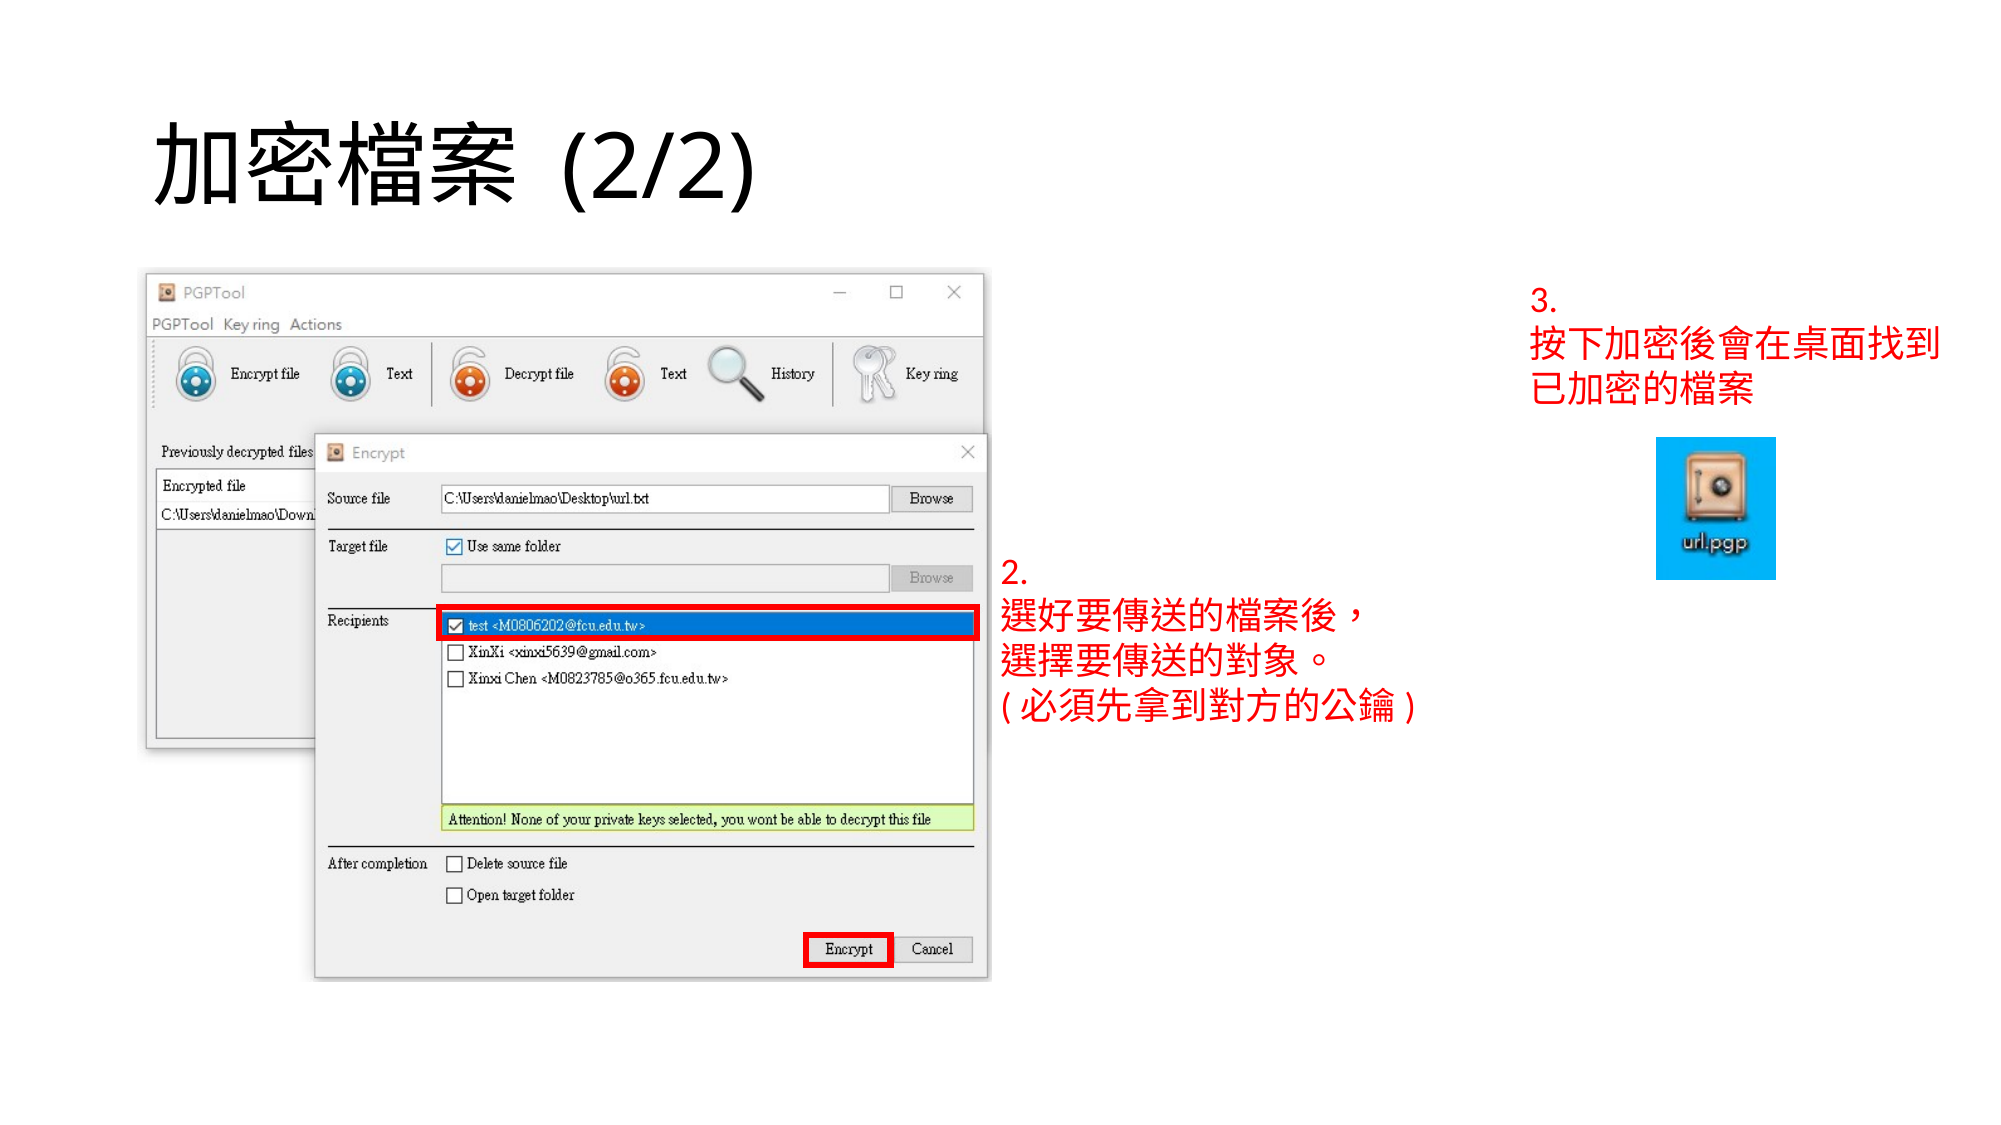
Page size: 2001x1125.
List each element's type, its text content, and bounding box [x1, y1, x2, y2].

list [137, 267, 992, 982]
text_box 2. 選好要傳送的檔案後， 選擇要傳送的對象。 (必須先拿到對方的公鑰) [992, 539, 1431, 735]
text_box 3. 按下加密後會在桌面找到 已加密的檔案 [1514, 267, 1957, 418]
title 加密檔案 (2/2) [137, 59, 1863, 278]
picture [1682, 533, 1747, 554]
picture [1684, 450, 1748, 523]
